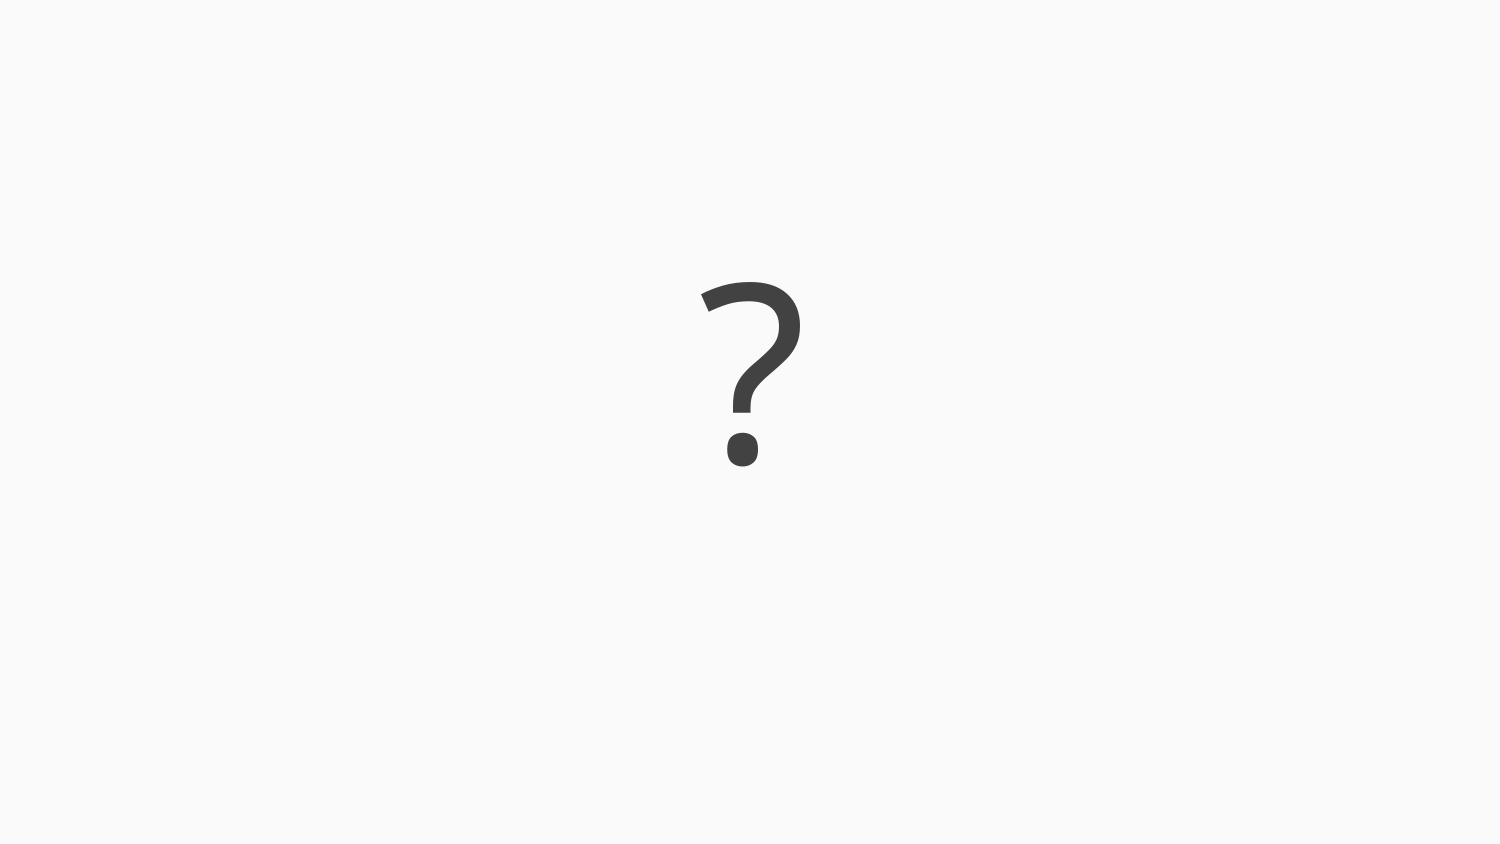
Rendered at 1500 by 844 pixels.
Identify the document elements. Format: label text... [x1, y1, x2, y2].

title ? [78, 206, 1427, 529]
